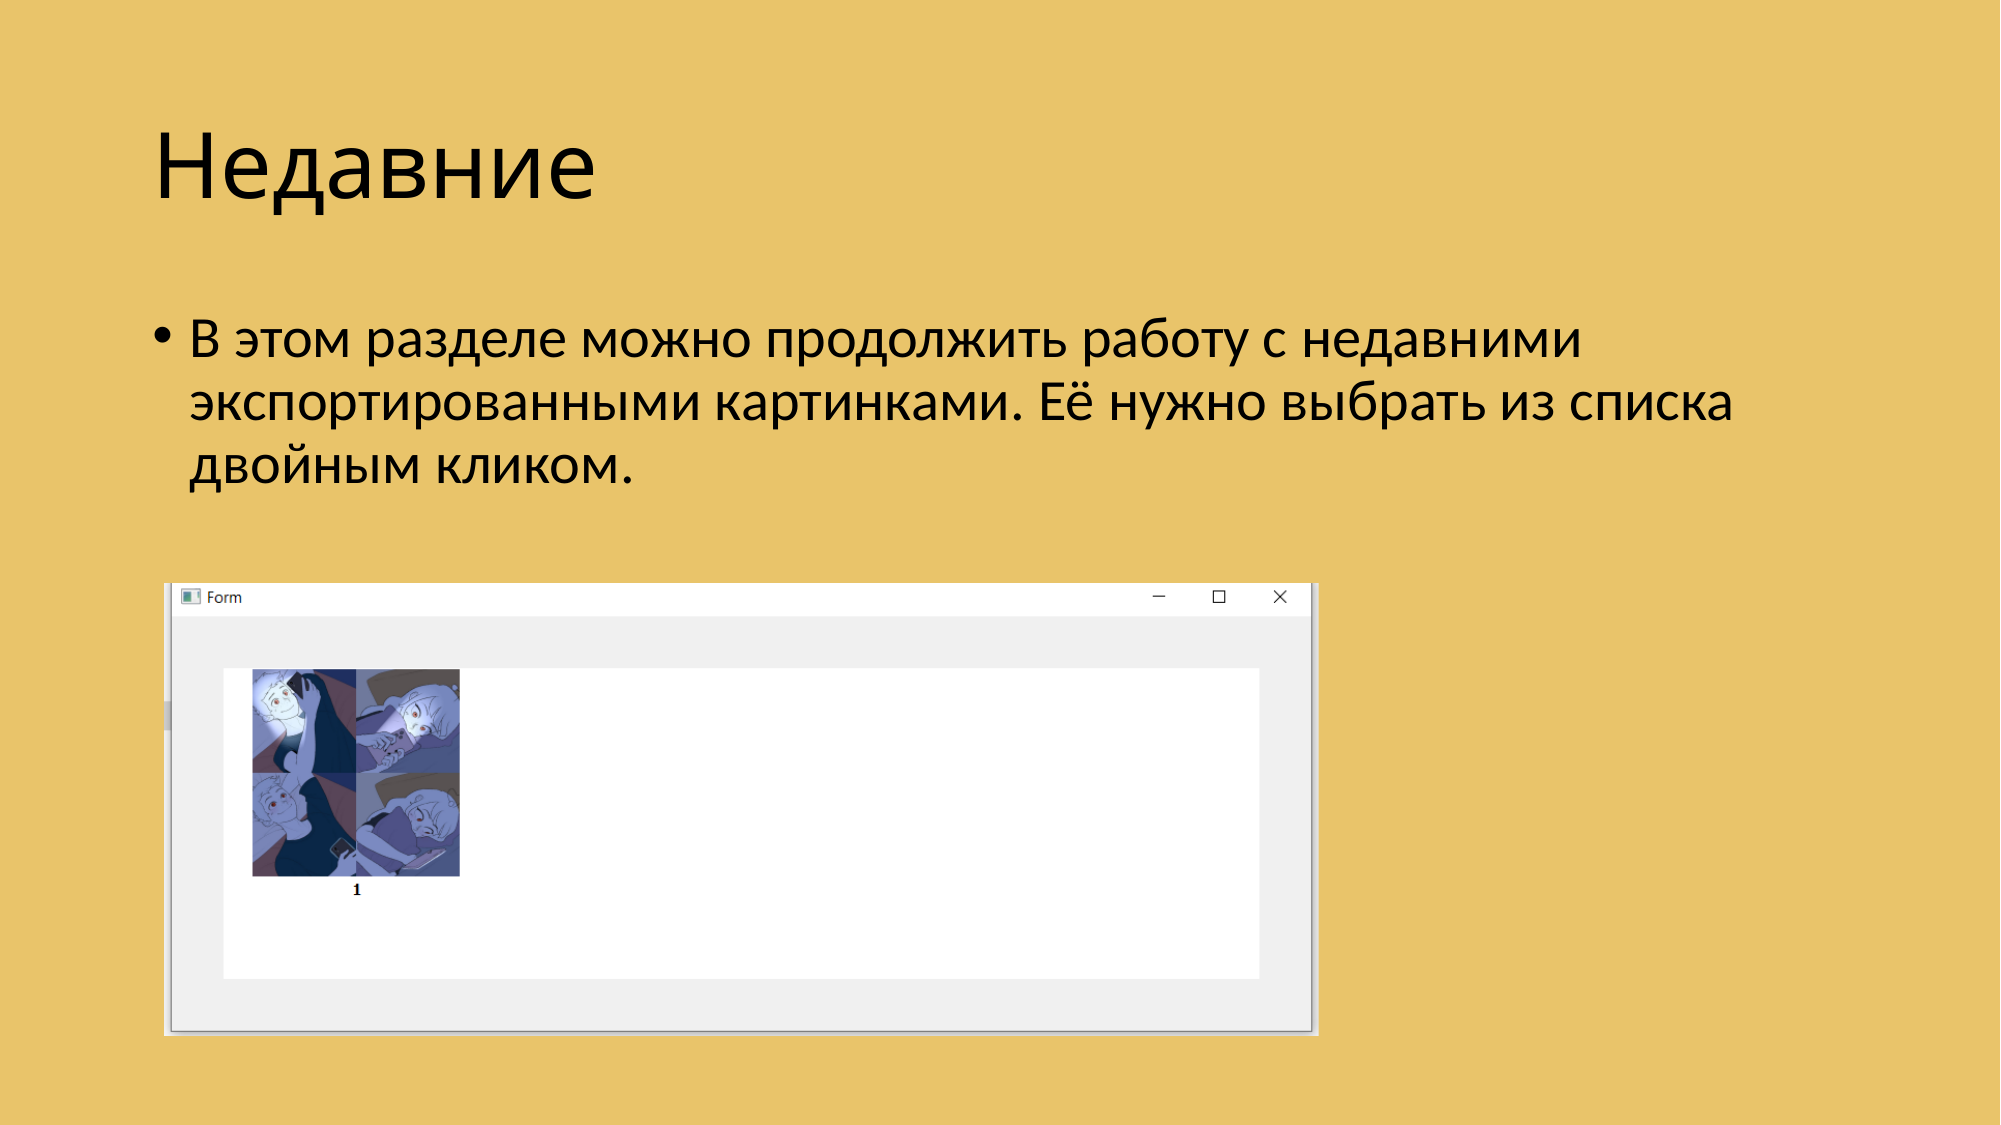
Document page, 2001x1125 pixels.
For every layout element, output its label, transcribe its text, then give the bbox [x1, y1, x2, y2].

picture [164, 583, 1319, 1036]
title Недавние [137, 59, 1863, 278]
list В этом разделе можно продолжить работу с недавними экспортированными картинками. Её нужно выбрать из списка двойным кликом. [137, 299, 1863, 1014]
